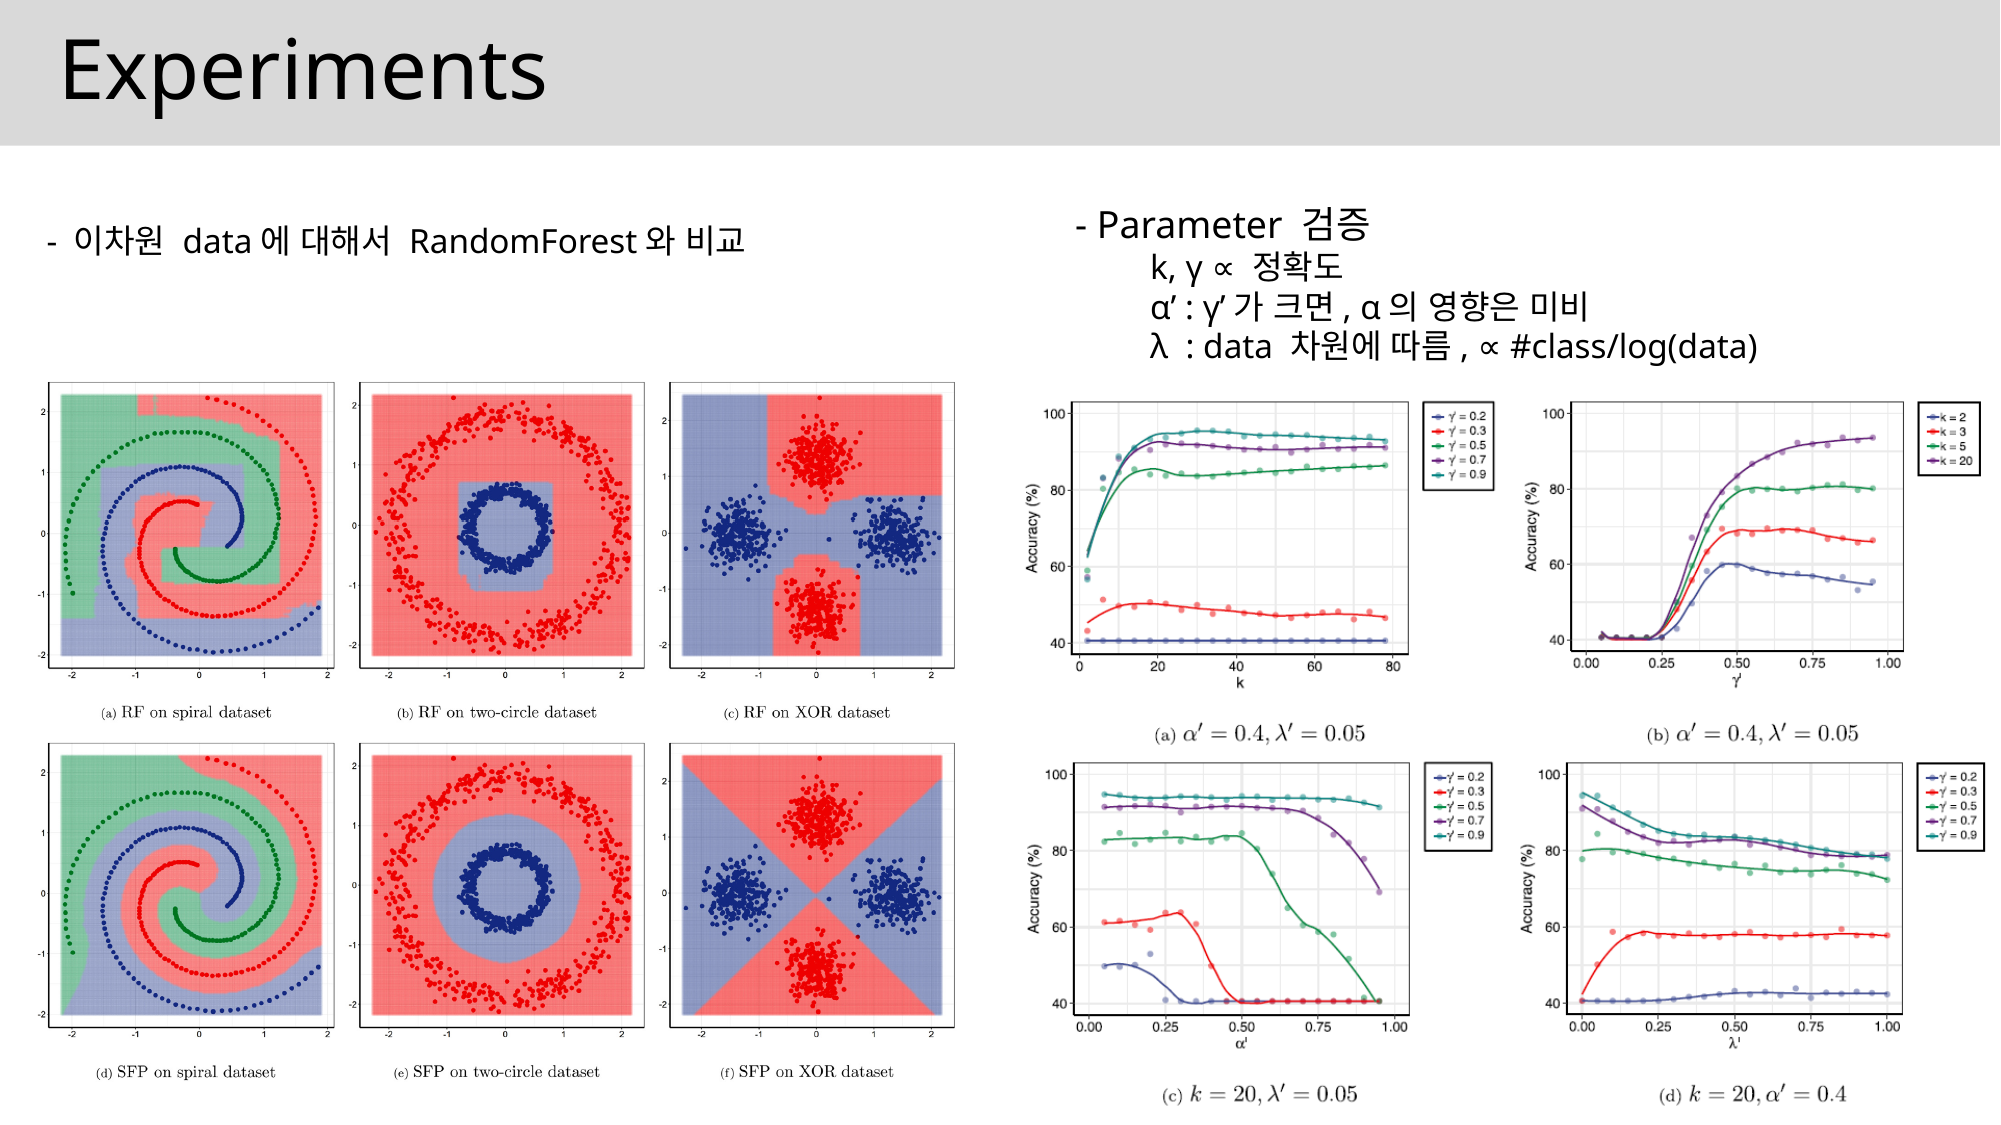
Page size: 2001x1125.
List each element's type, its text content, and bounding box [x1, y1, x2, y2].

picture [999, 390, 2000, 1115]
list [31, 375, 960, 1090]
text_box - Parameter 검증 k, γ ∝ 정확도 α’ : γ’가 크면, α의 영향은 미비 λ : data 차원에 따름, ∝ #class/log(data) [1060, 193, 1773, 373]
text_box Experiments [0, 0, 2000, 146]
text_box - 이차원 data에 대해서 RandomForest와 비교 [31, 212, 960, 268]
